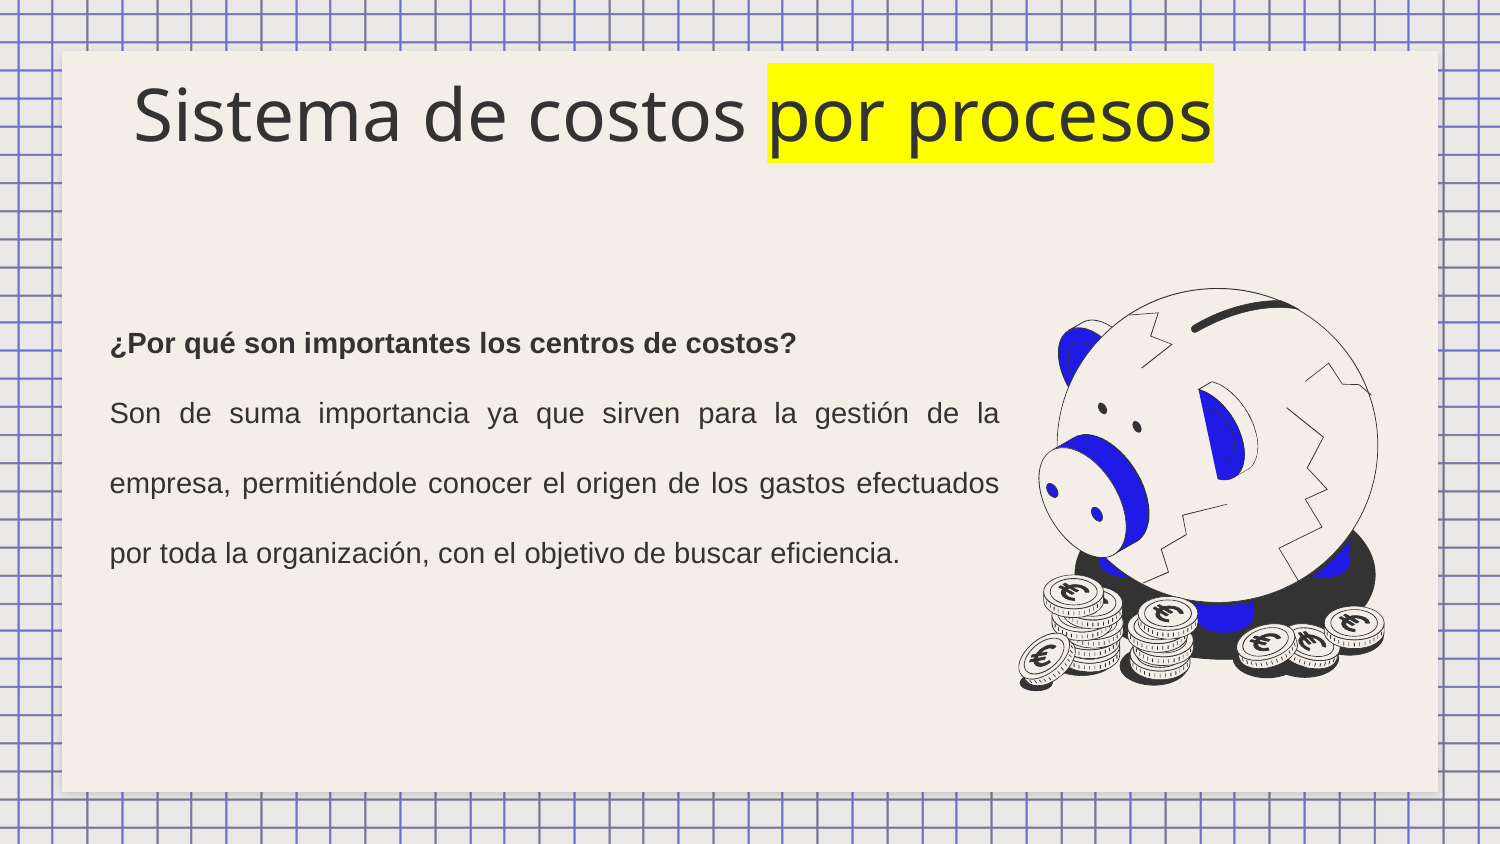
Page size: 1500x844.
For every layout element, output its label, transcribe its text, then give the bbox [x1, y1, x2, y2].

list ¿Por qué son importantes los centros de costos? Son de suma importancia ya que sirven para la gestión de la empresa, permitiéndole conocer el origen de los gastos efectuados por toda la organización, con el objetivo de buscar eficiencia. [64, 274, 1017, 724]
title Sistema de costos por procesos [118, 72, 1382, 167]
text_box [1015, 287, 1391, 692]
picture [0, 0, 1500, 844]
